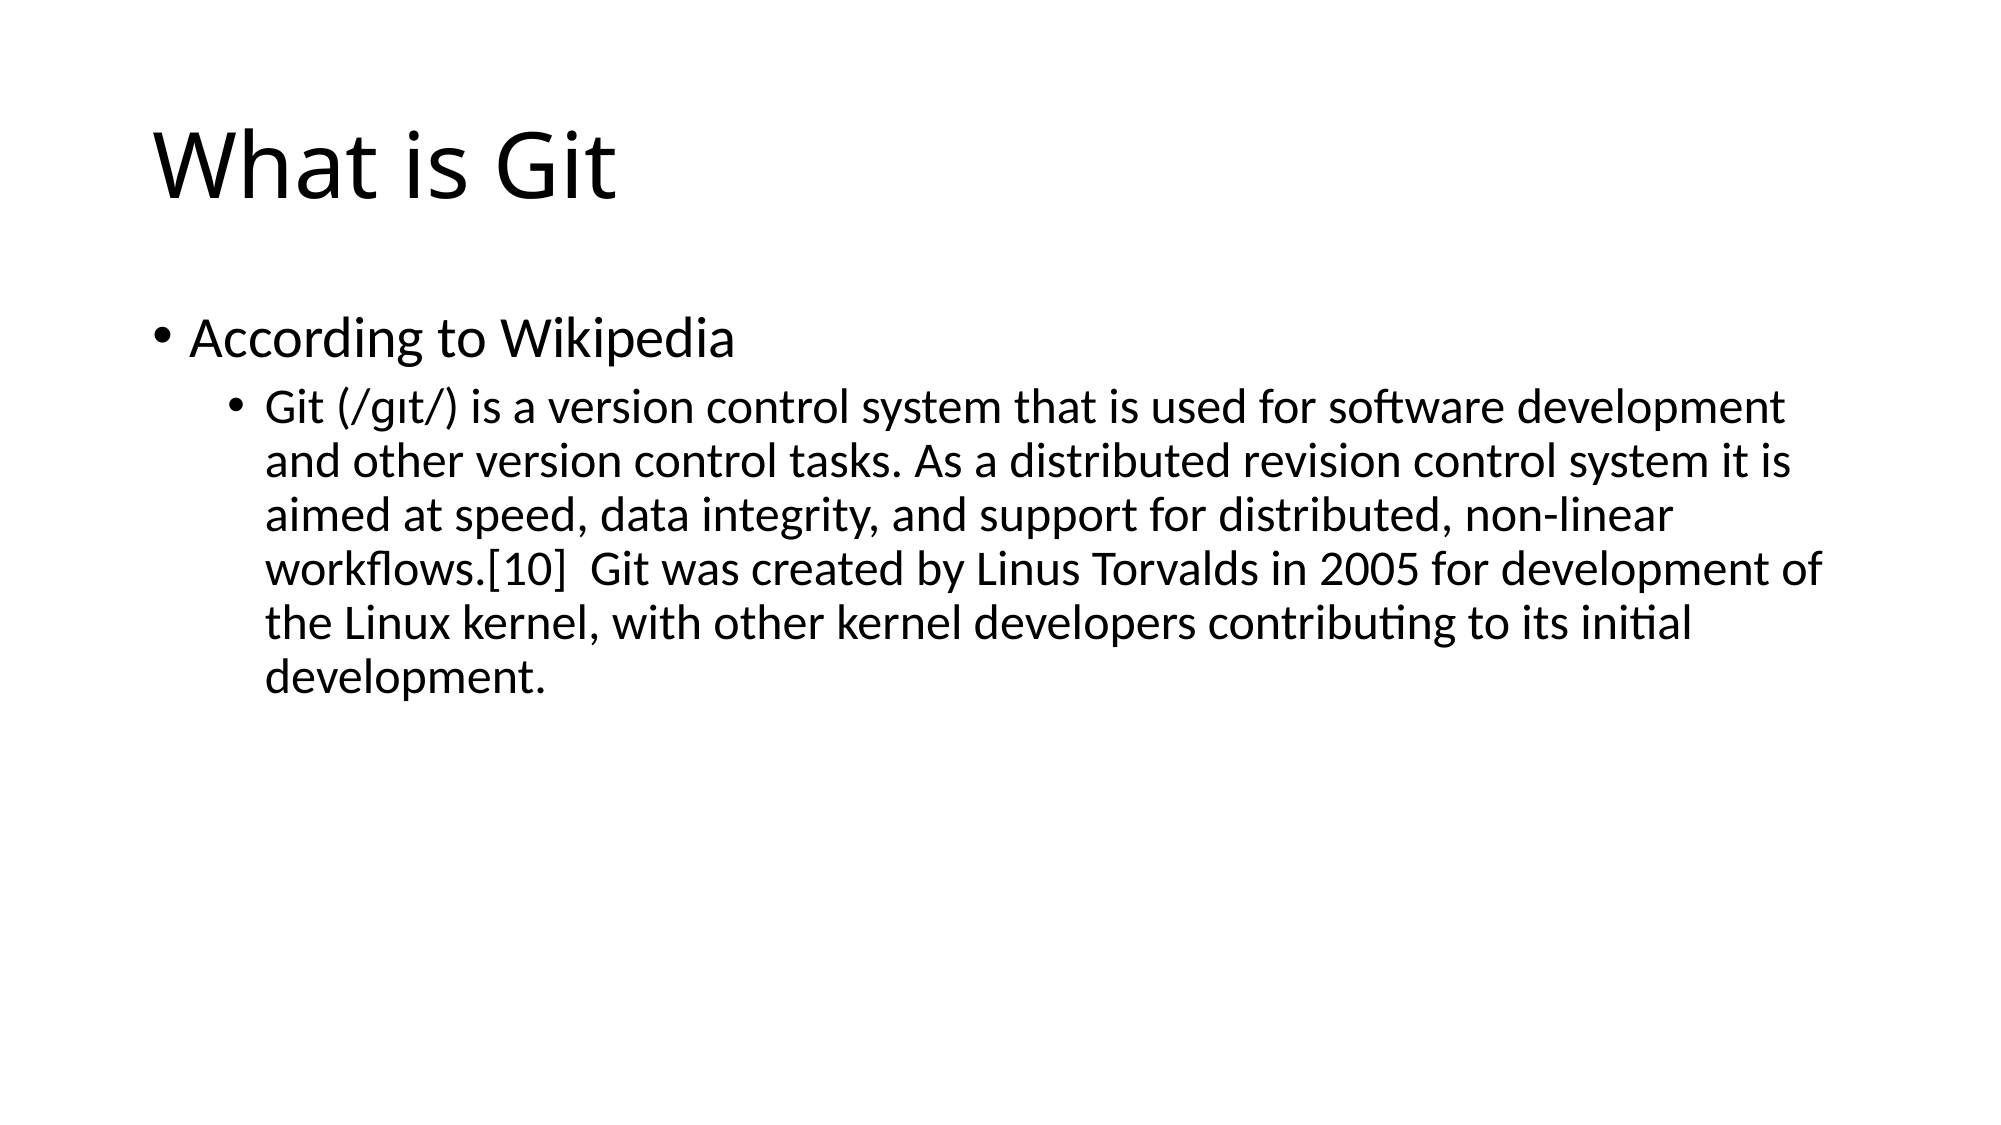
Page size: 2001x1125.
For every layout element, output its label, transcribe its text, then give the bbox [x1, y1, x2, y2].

title What is Git [137, 59, 1863, 278]
list According to Wikipedia Git (/ɡɪt/) is a version control system that is used for software development and other version control tasks. As a distributed revision control system it is aimed at speed, data integrity, and support for distributed, non-linear workflows.[10] Git was created by Linus Torvalds in 2005 for development of the Linux kernel, with other kernel developers contributing to its initial development. [137, 299, 1863, 1014]
